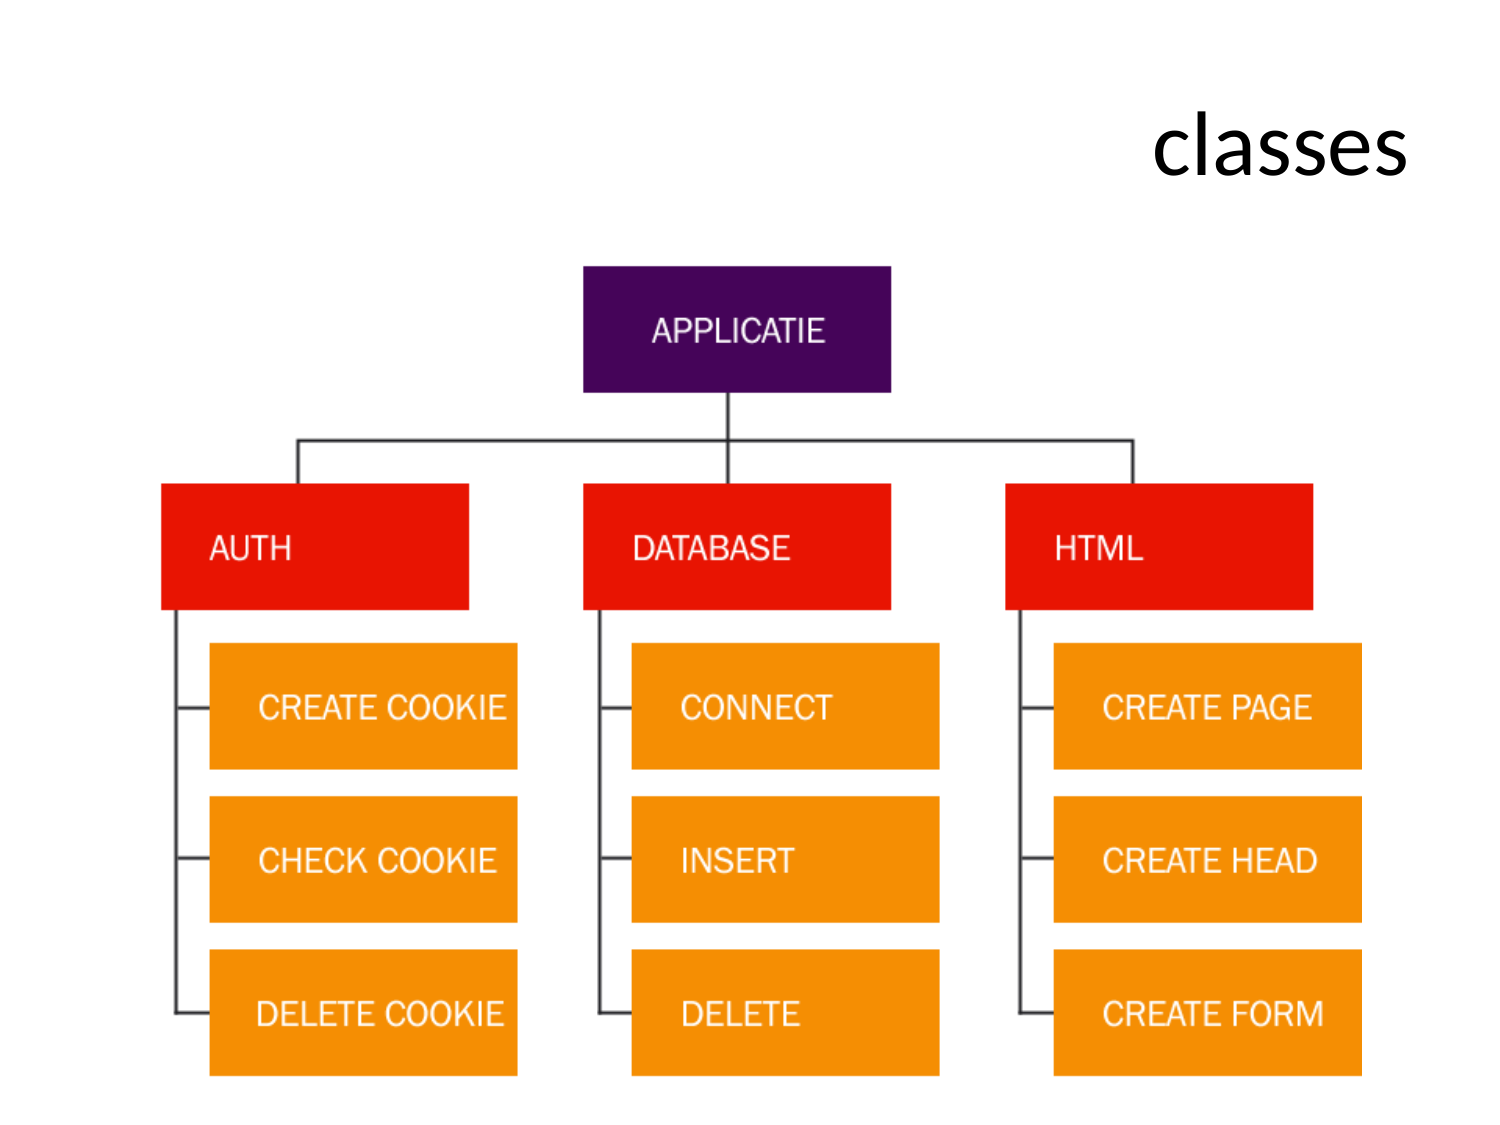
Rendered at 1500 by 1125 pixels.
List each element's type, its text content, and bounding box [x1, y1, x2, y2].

picture [138, 243, 1362, 1107]
title classes [75, 45, 1425, 233]
